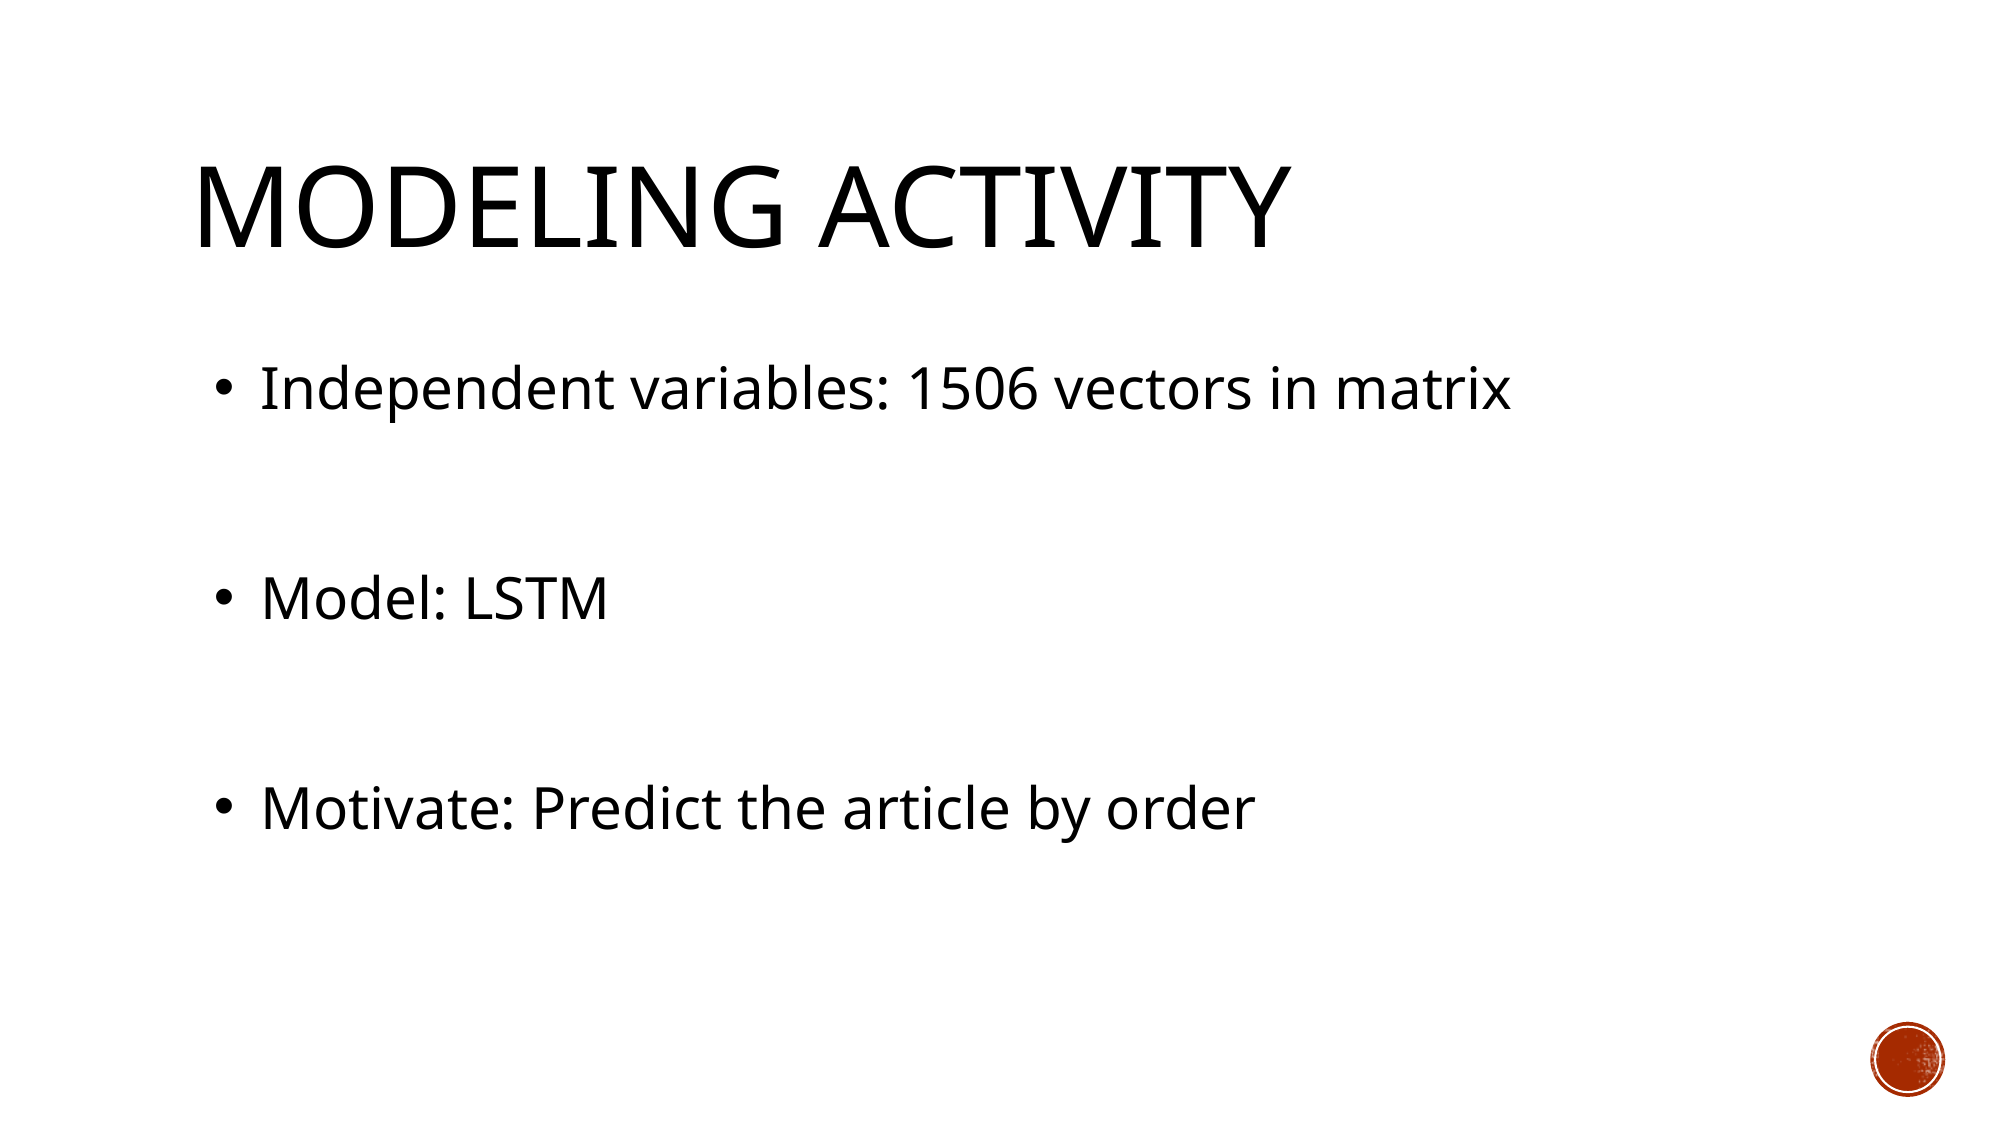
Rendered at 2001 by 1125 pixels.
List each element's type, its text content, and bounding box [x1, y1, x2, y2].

title Modeling activity [175, 79, 1826, 344]
text_box Independent variables: 1506 vectors in matrix Model: LSTM Motivate: Predict the article by order [199, 343, 1664, 909]
